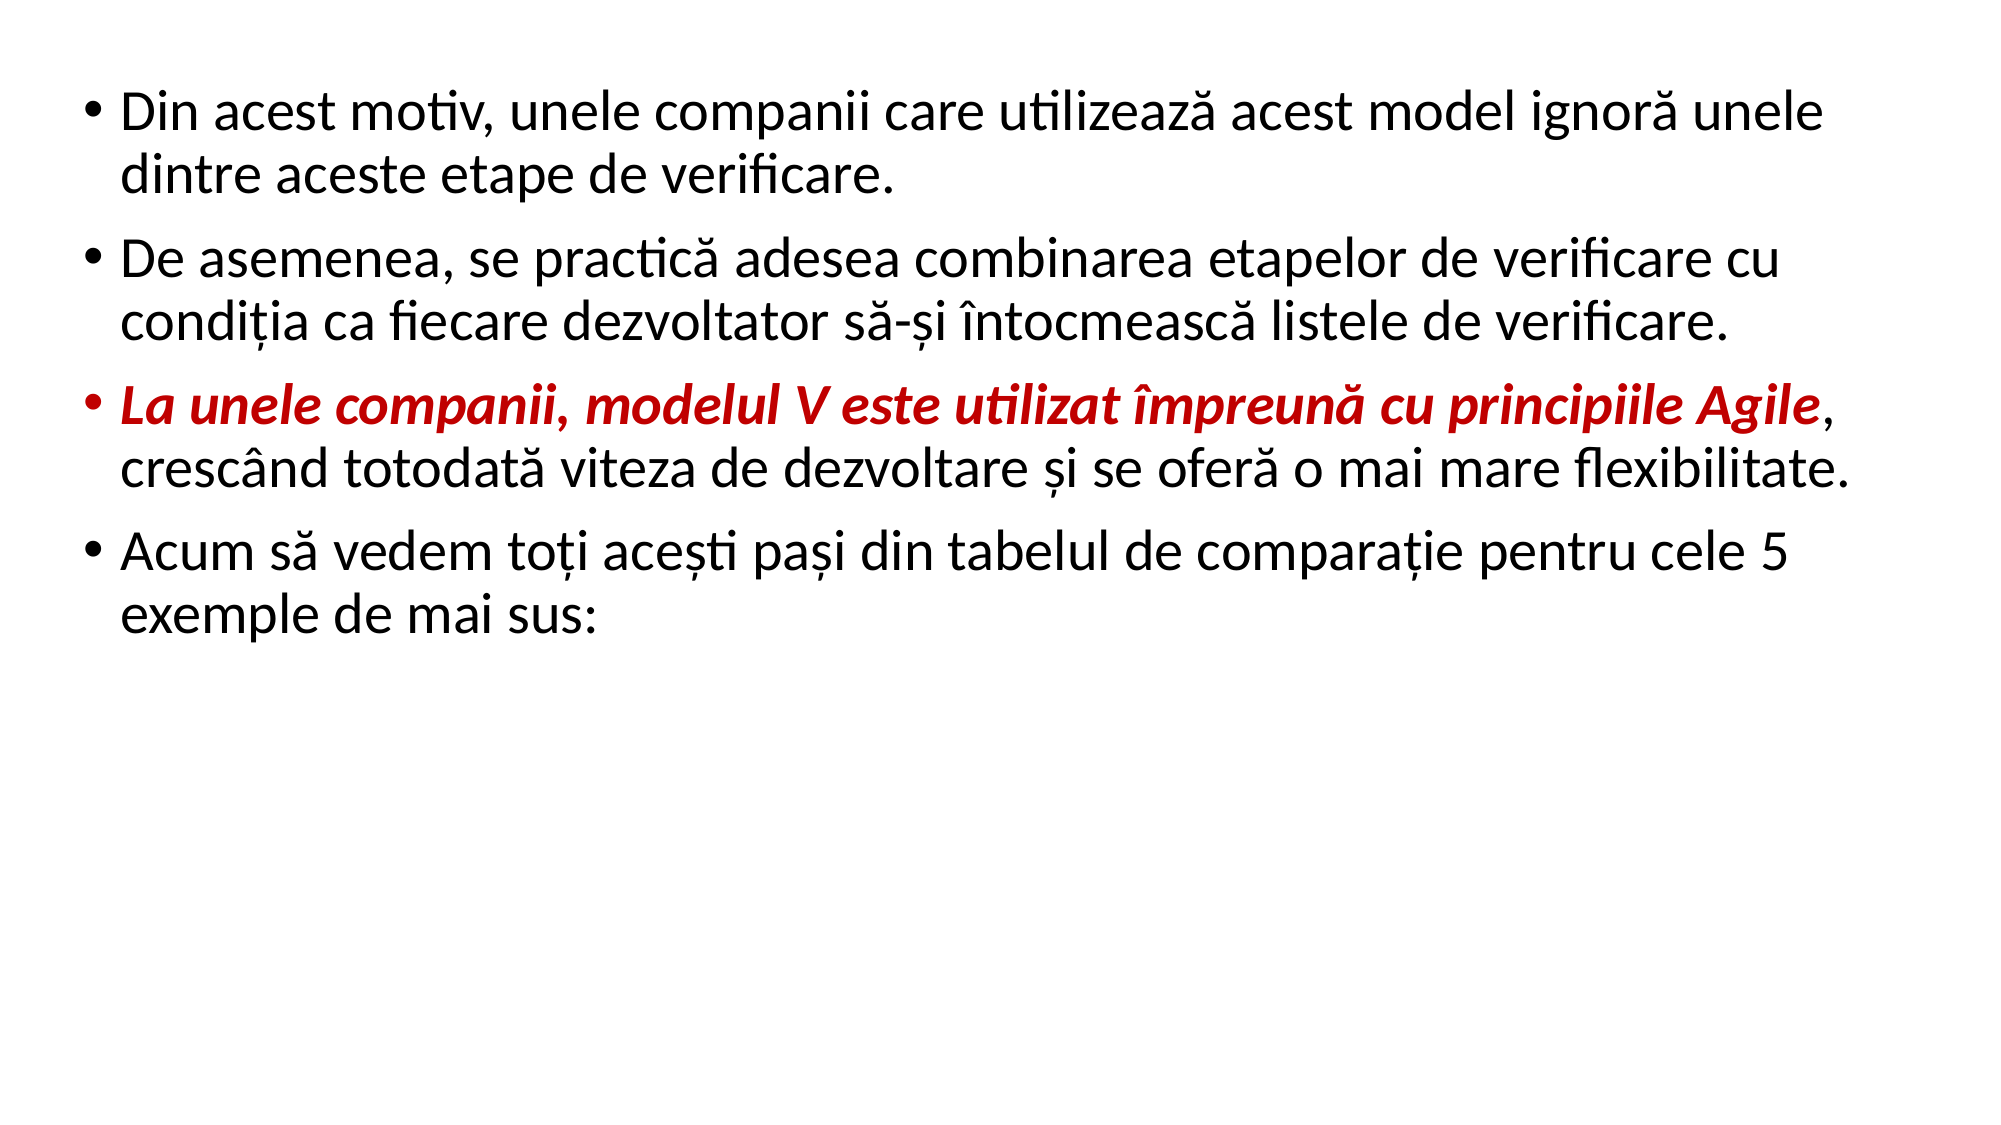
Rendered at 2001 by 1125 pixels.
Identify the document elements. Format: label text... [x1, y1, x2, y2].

list Din acest motiv, unele companii care utilizează acest model ignoră unele dintre aceste etape de verificare. De asemenea, se practică adesea combinarea etapelor de verificare cu condiția ca fiecare dezvoltator să-și întocmească listele de verificare. La unele companii, modelul V este utilizat împreună cu principiile Agile, crescând totodată viteza de dezvoltare și se oferă o mai mare flexibilitate. Acum să vedem toți acești pași din tabelul de comparație pentru cele 5 exemple de mai sus: [68, 72, 1935, 1014]
